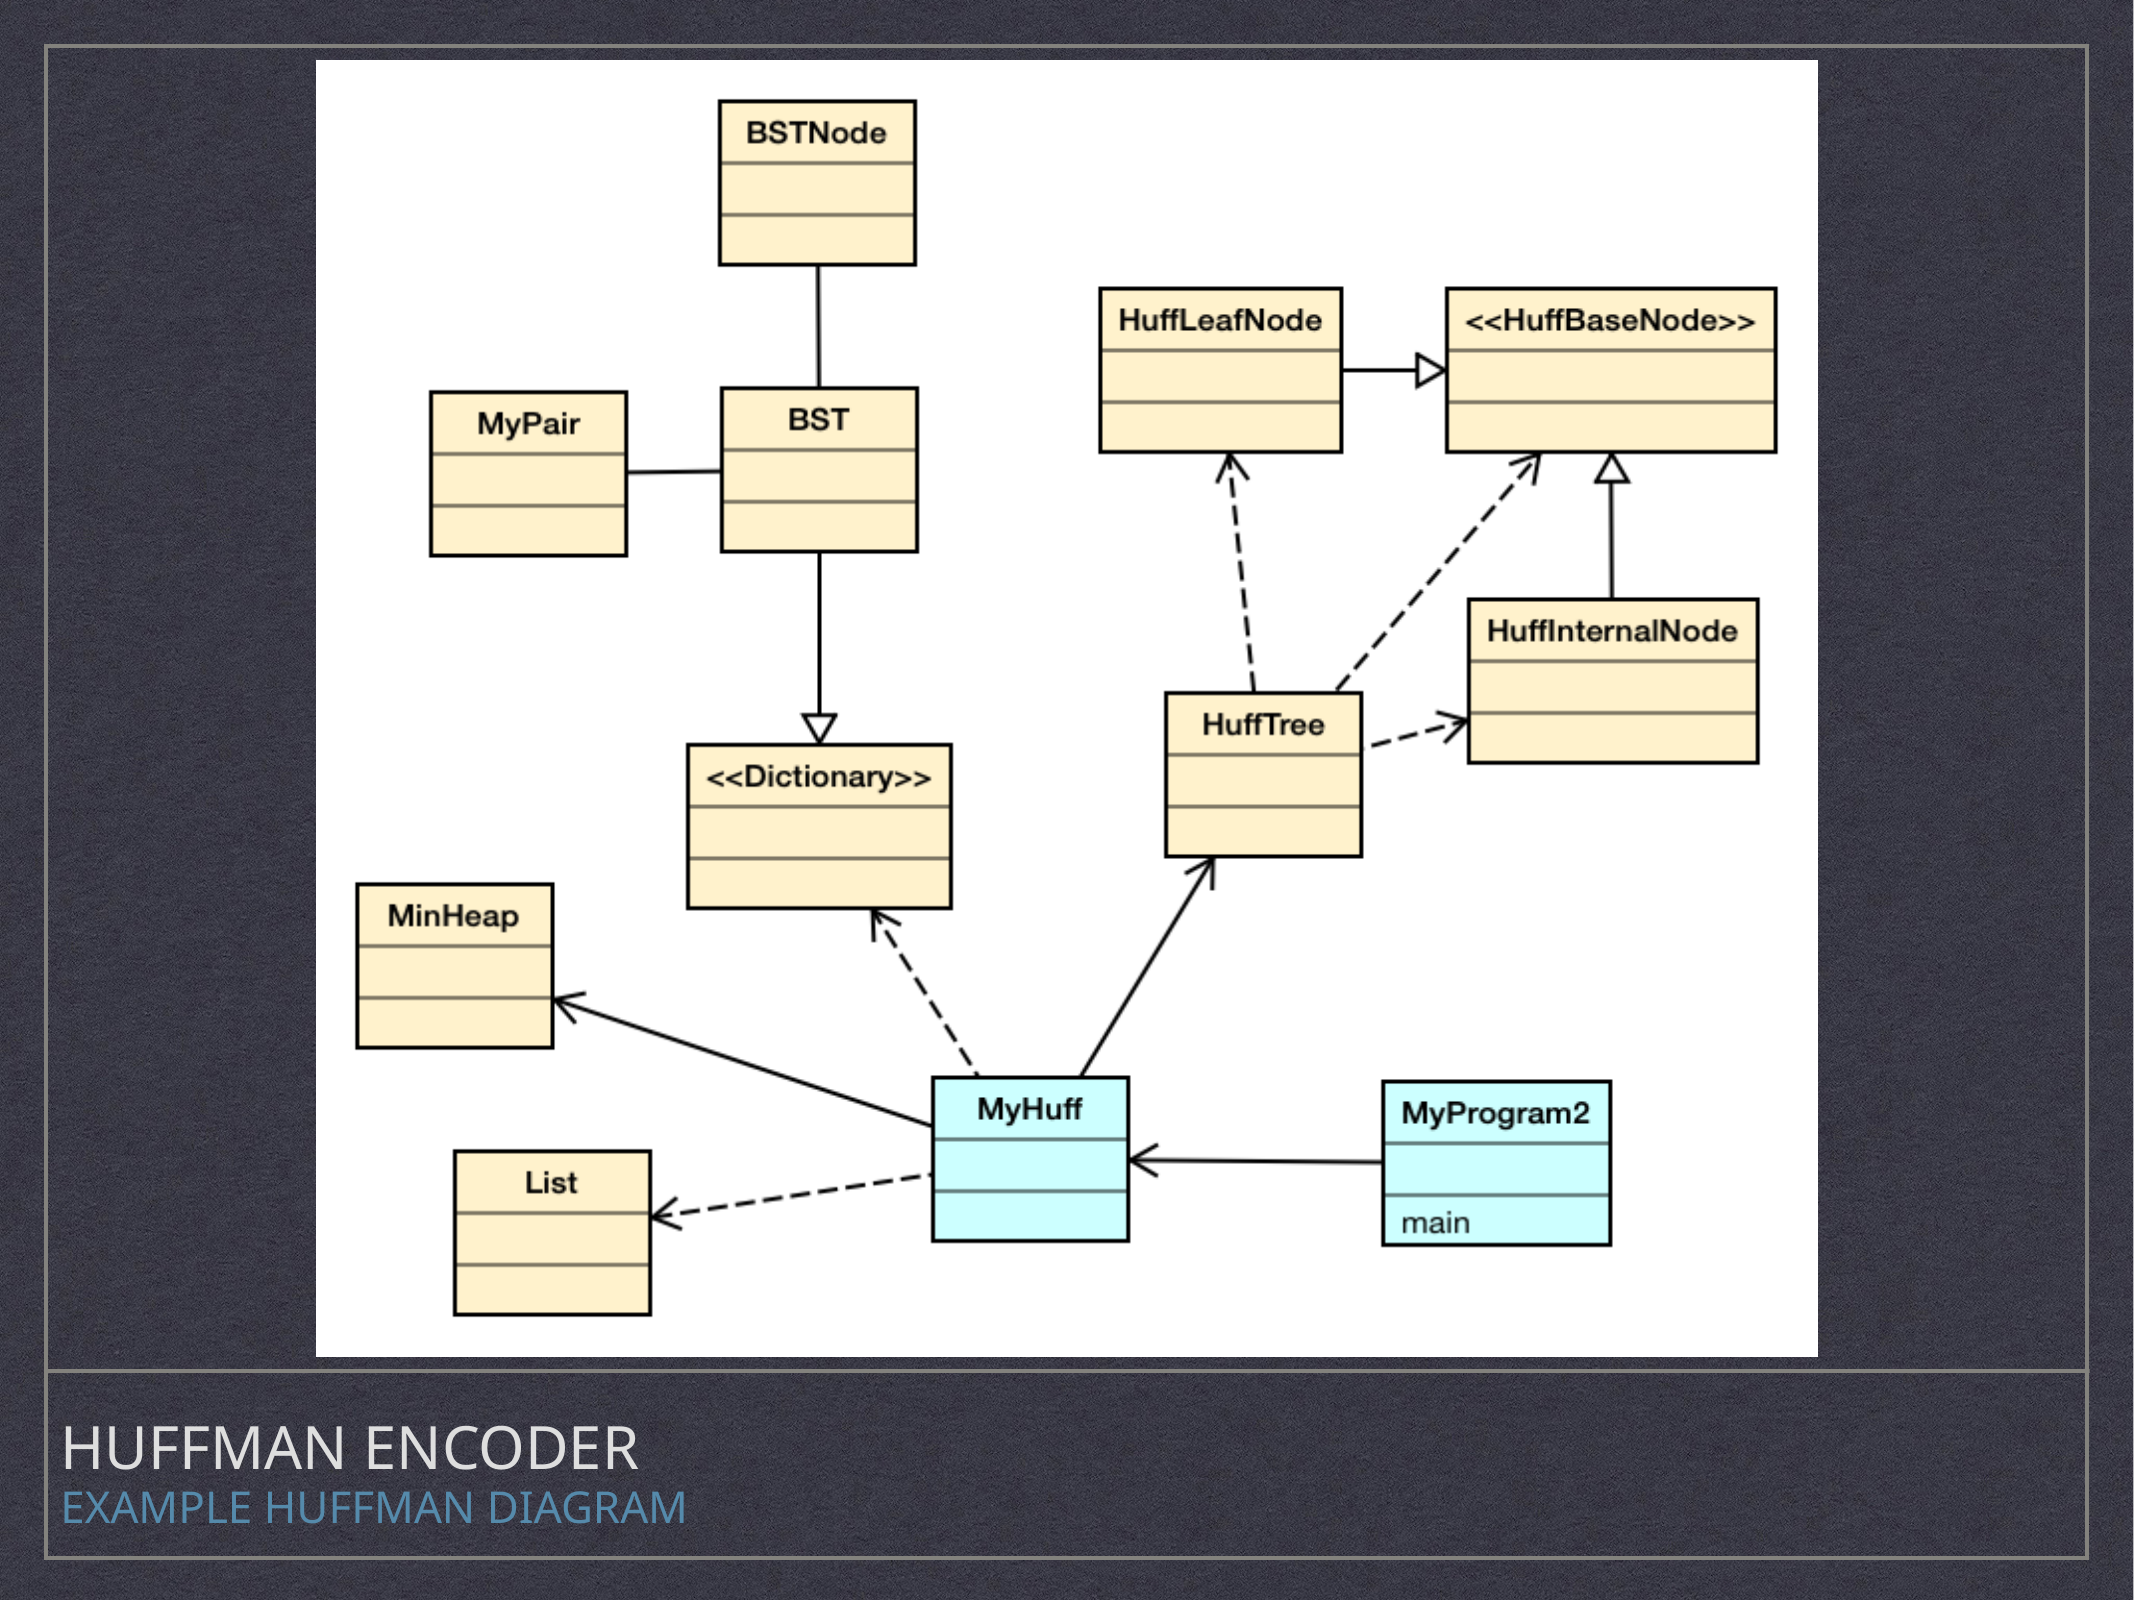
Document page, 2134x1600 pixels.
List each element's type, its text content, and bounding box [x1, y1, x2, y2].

list Example Huffman Diagram [59, 1478, 1841, 1551]
picture [0, 0, 2134, 1600]
title Huffman Encoder [59, 1372, 1841, 1478]
